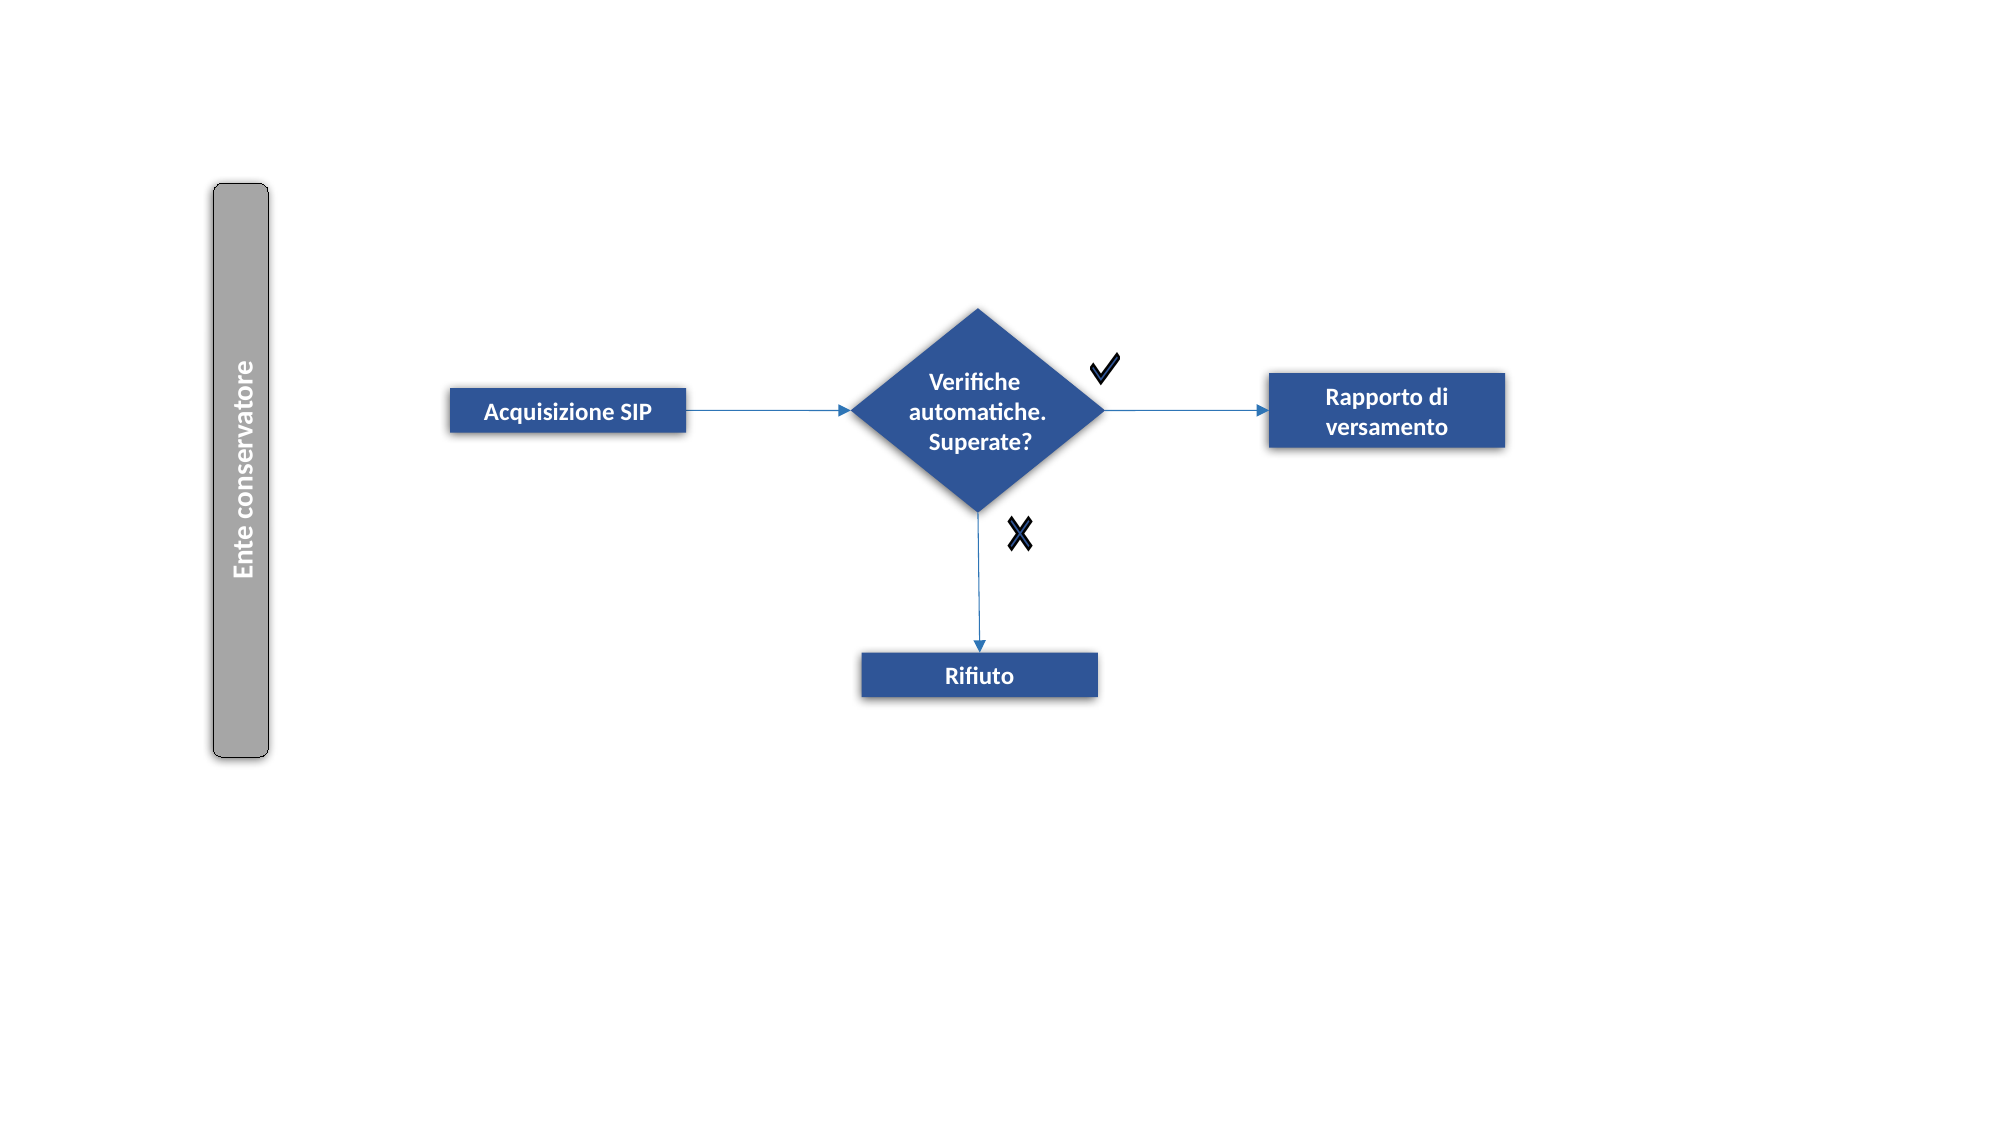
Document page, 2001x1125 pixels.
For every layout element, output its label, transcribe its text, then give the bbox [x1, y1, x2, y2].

text_box Rifiuto [861, 652, 1098, 698]
picture [1090, 347, 1120, 390]
text_box Acquisizione SIP [450, 388, 687, 433]
text_box Rapporto di versamento [1269, 373, 1506, 448]
text_box Verifiche automatiche. Superate? [851, 308, 1105, 512]
picture [1005, 512, 1035, 555]
text_box Ente conservatore [213, 183, 269, 758]
